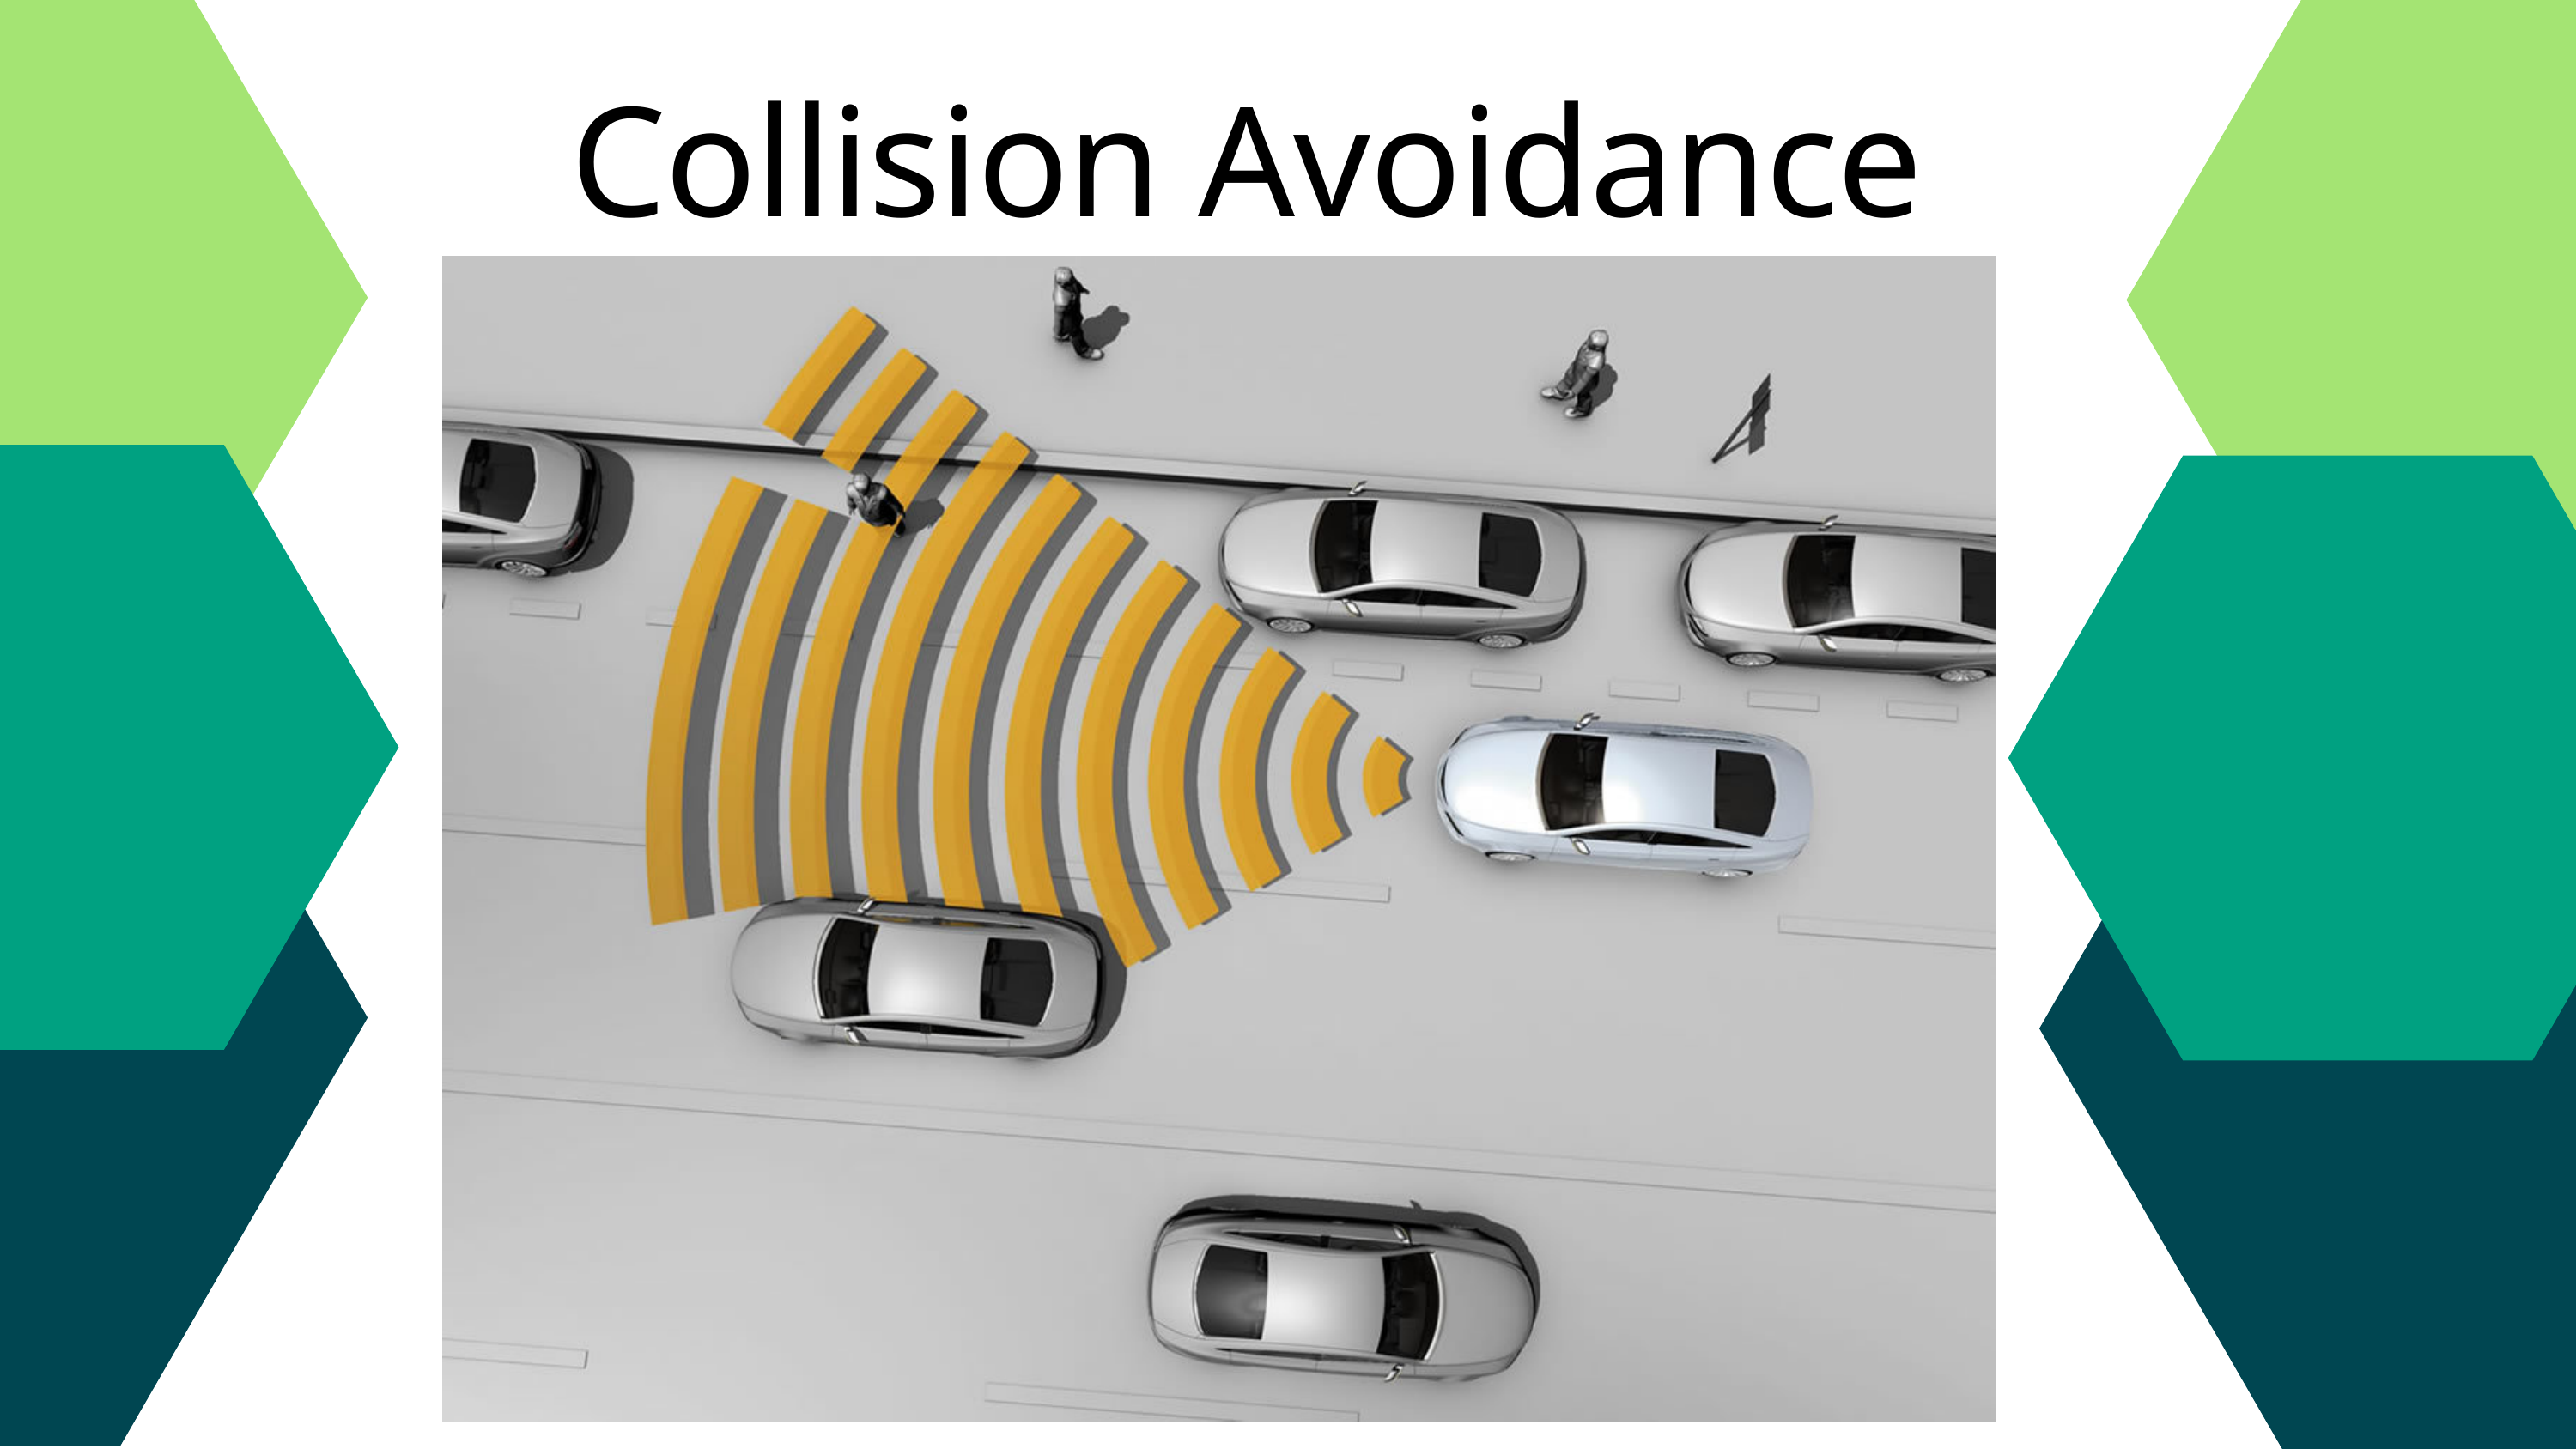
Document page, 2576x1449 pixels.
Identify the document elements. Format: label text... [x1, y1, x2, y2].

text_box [2008, 455, 2576, 1061]
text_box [0, 1056, 368, 1446]
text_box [2126, 0, 2576, 454]
text_box Collision Avoidance [536, 64, 1959, 248]
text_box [0, 0, 368, 443]
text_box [2038, 1067, 2576, 1449]
picture [442, 256, 1996, 1422]
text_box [0, 444, 399, 1051]
